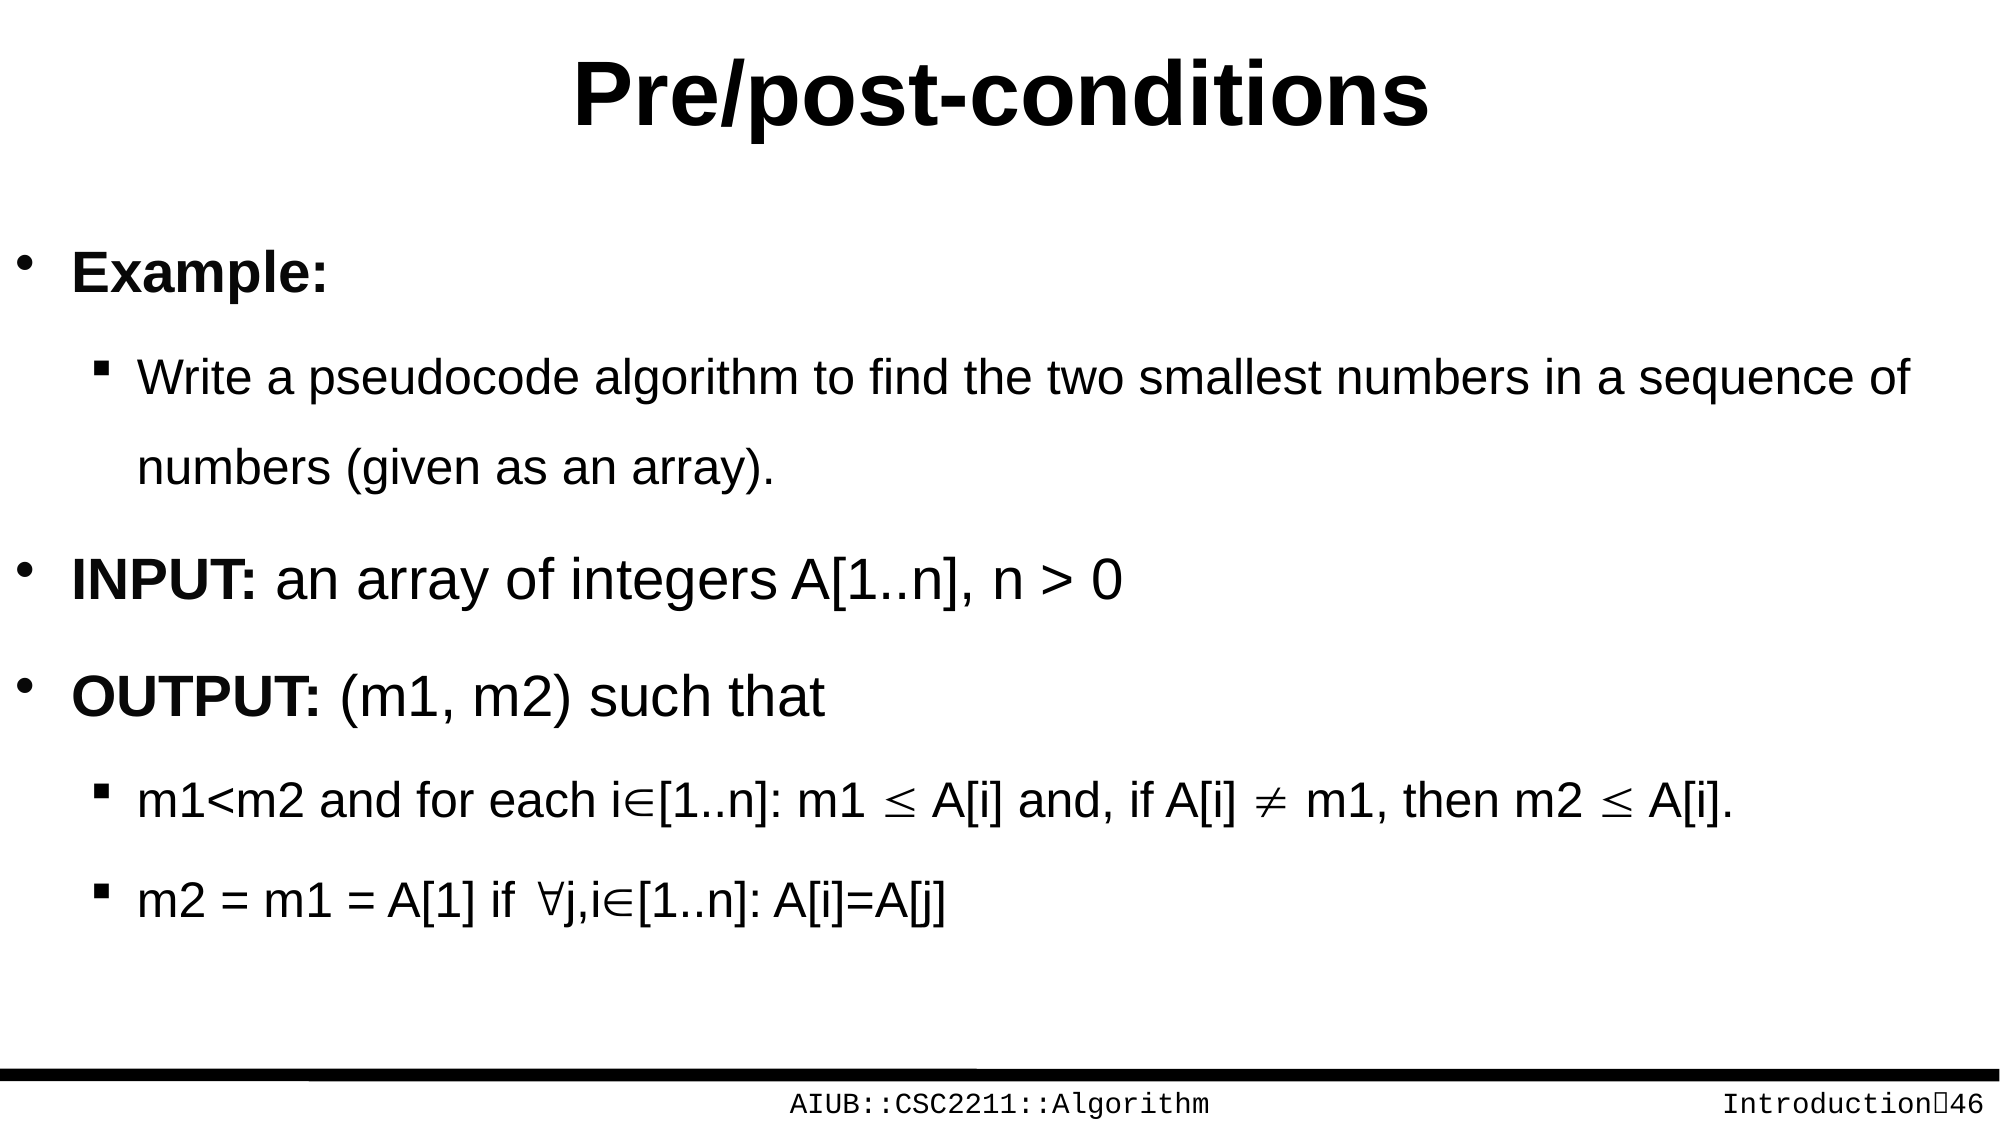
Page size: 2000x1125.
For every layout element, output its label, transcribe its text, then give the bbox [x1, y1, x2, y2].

title Pre/post-conditions [5, 2, 2000, 176]
list Example: Write a pseudocode algorithm to find the two smallest numbers in a sequence of numbers (given as an array). INPUT: an array of integers A[1..n], n > 0 OUTPUT: (m1, m2) such that m1<m2 and for each iÎ[1..n]: m1 £ A[i] and, if A[i] ¹ m1, then m2 £ A[i]. m2 = m1 = A[1] if "j,iÎ[1..n]: A[i]=A[j] [0, 191, 2000, 1068]
footer AIUB::CSC2211::Algorithm [682, 1077, 1317, 1125]
slide_number Introduction46 [1532, 1077, 2000, 1125]
